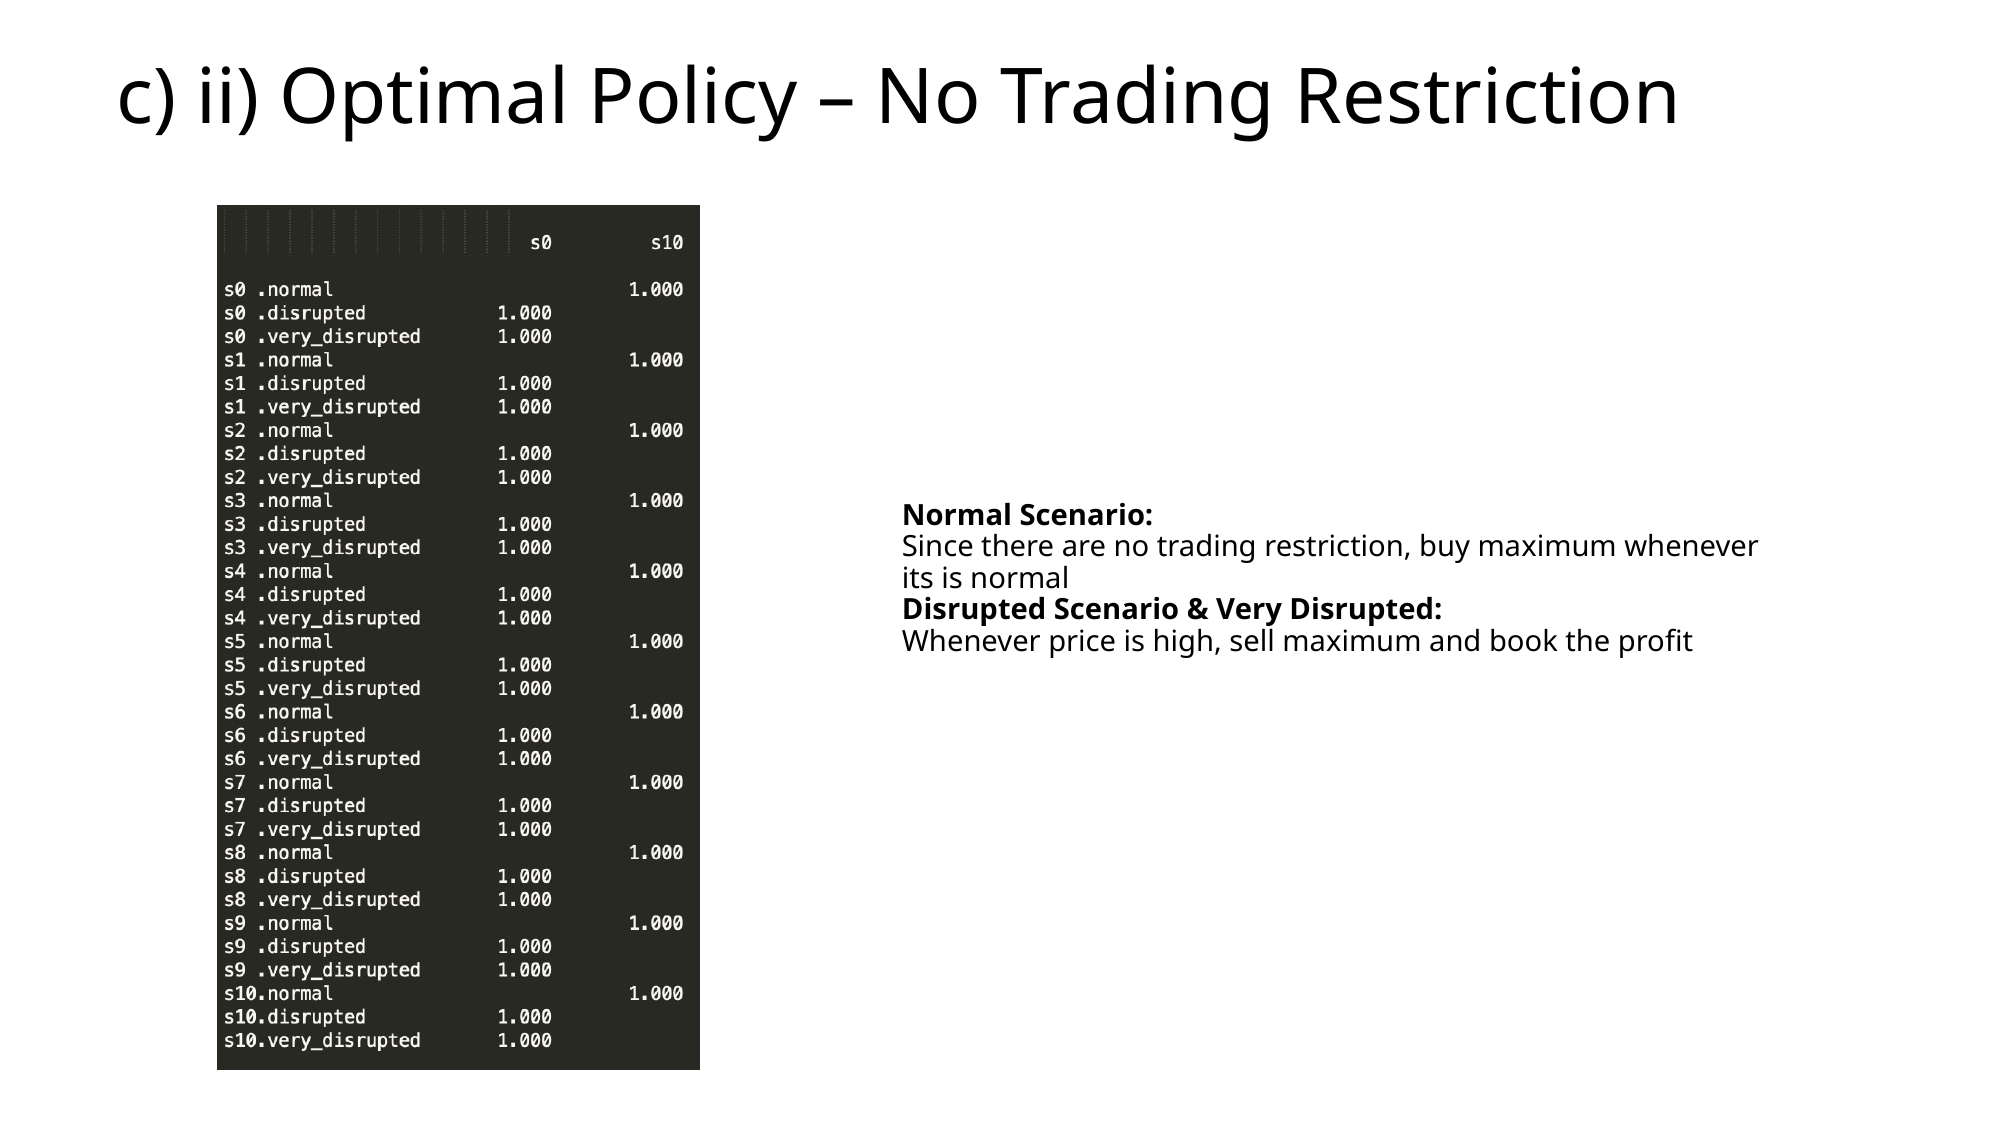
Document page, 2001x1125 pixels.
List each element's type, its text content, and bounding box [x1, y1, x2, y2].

title c) ii) Optimal Policy – No Trading Restriction [101, 37, 1708, 160]
text_box Normal Scenario: Since there are no trading restriction, buy maximum whenever its is normal Disrupted Scenario & Very Disrupted: Whenever price is high, sell maximum and book the profit [886, 188, 1783, 1001]
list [217, 205, 701, 1070]
